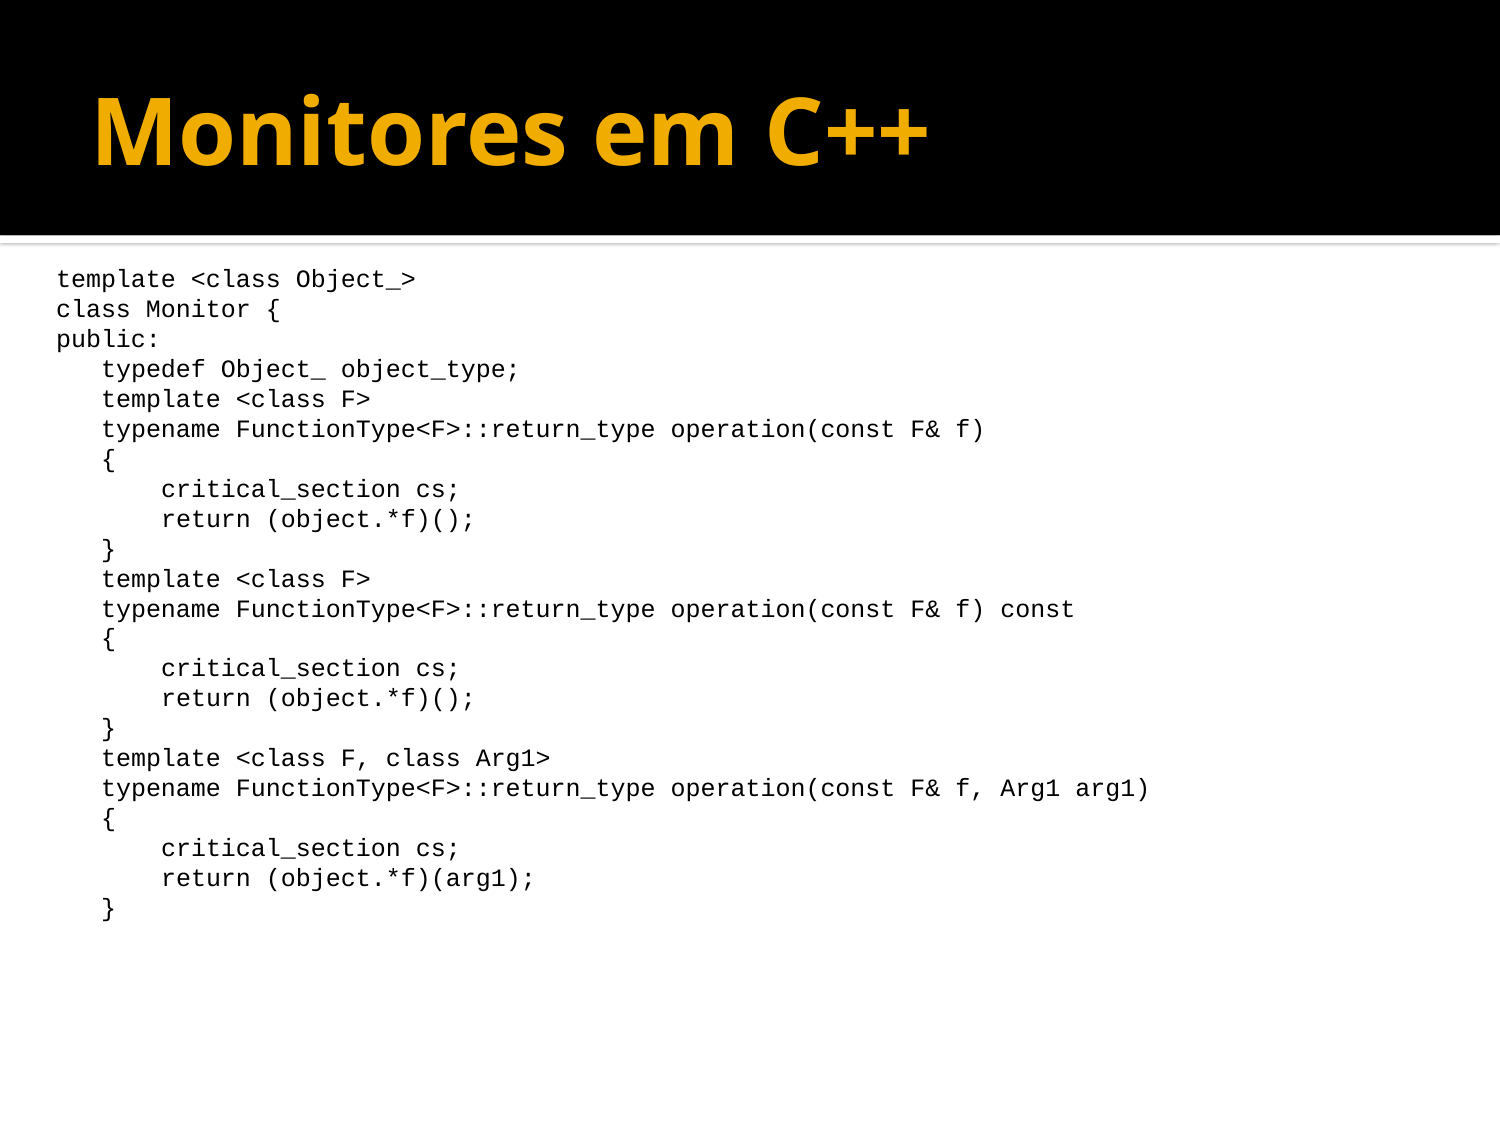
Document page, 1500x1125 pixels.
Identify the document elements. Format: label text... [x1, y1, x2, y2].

title Monitores em C++ [75, 24, 1425, 231]
text_box template <class Object_> class Monitor { public: typedef Object_ object_type; template <class F> typename FunctionType<F>::return_type operation(const F& f) { critical_section cs; return (object.*f)(); } template <class F> typename FunctionType<F>::return_type operation(const F& f) const { critical_section cs; return (object.*f)(); } template <class F, class Arg1> typename FunctionType<F>::return_type operation(const F& f, Arg1 arg1) { critical_section cs; return (object.*f)(arg1); } [41, 255, 1483, 929]
